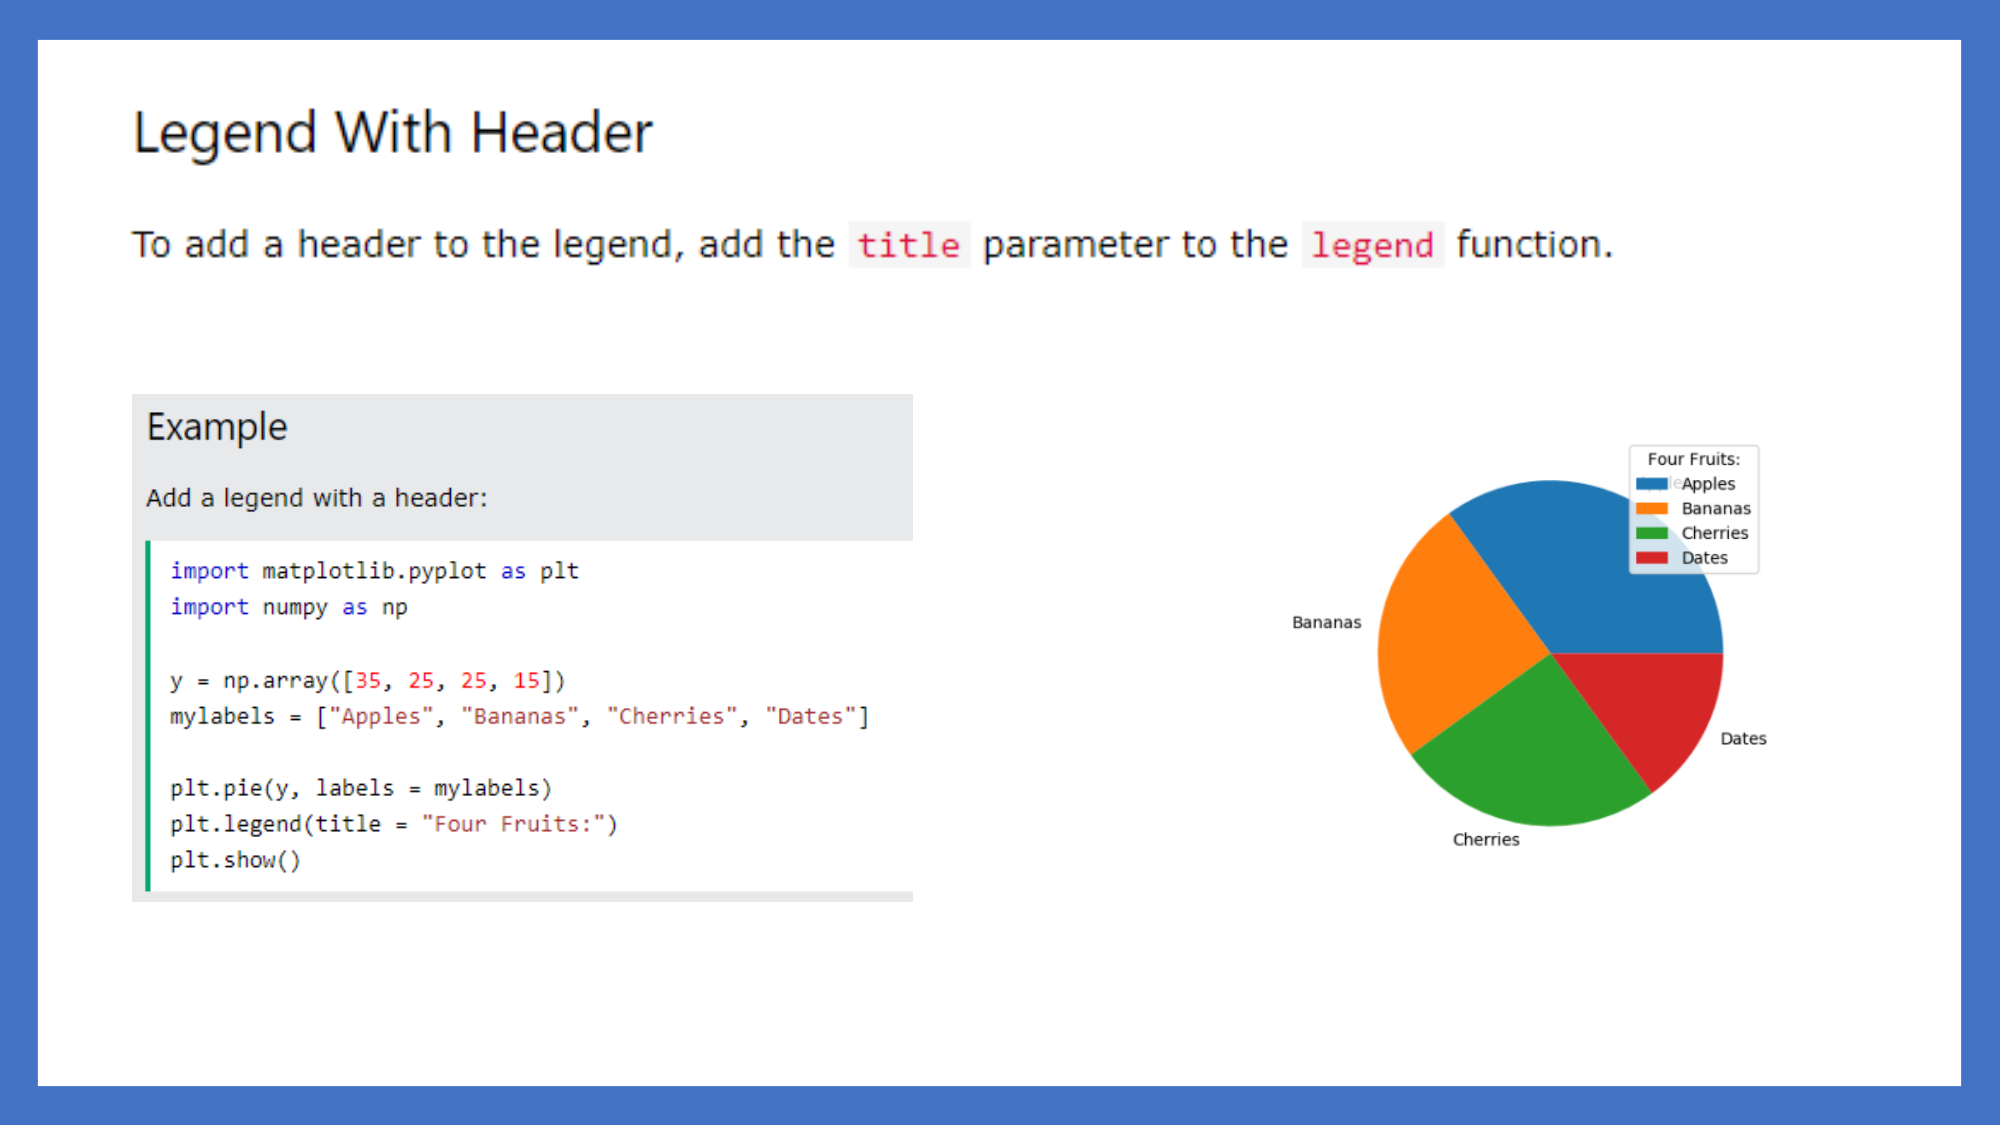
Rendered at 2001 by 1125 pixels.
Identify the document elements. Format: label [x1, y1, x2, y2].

picture [1182, 375, 1869, 920]
picture [131, 393, 913, 902]
picture [96, 89, 1667, 286]
